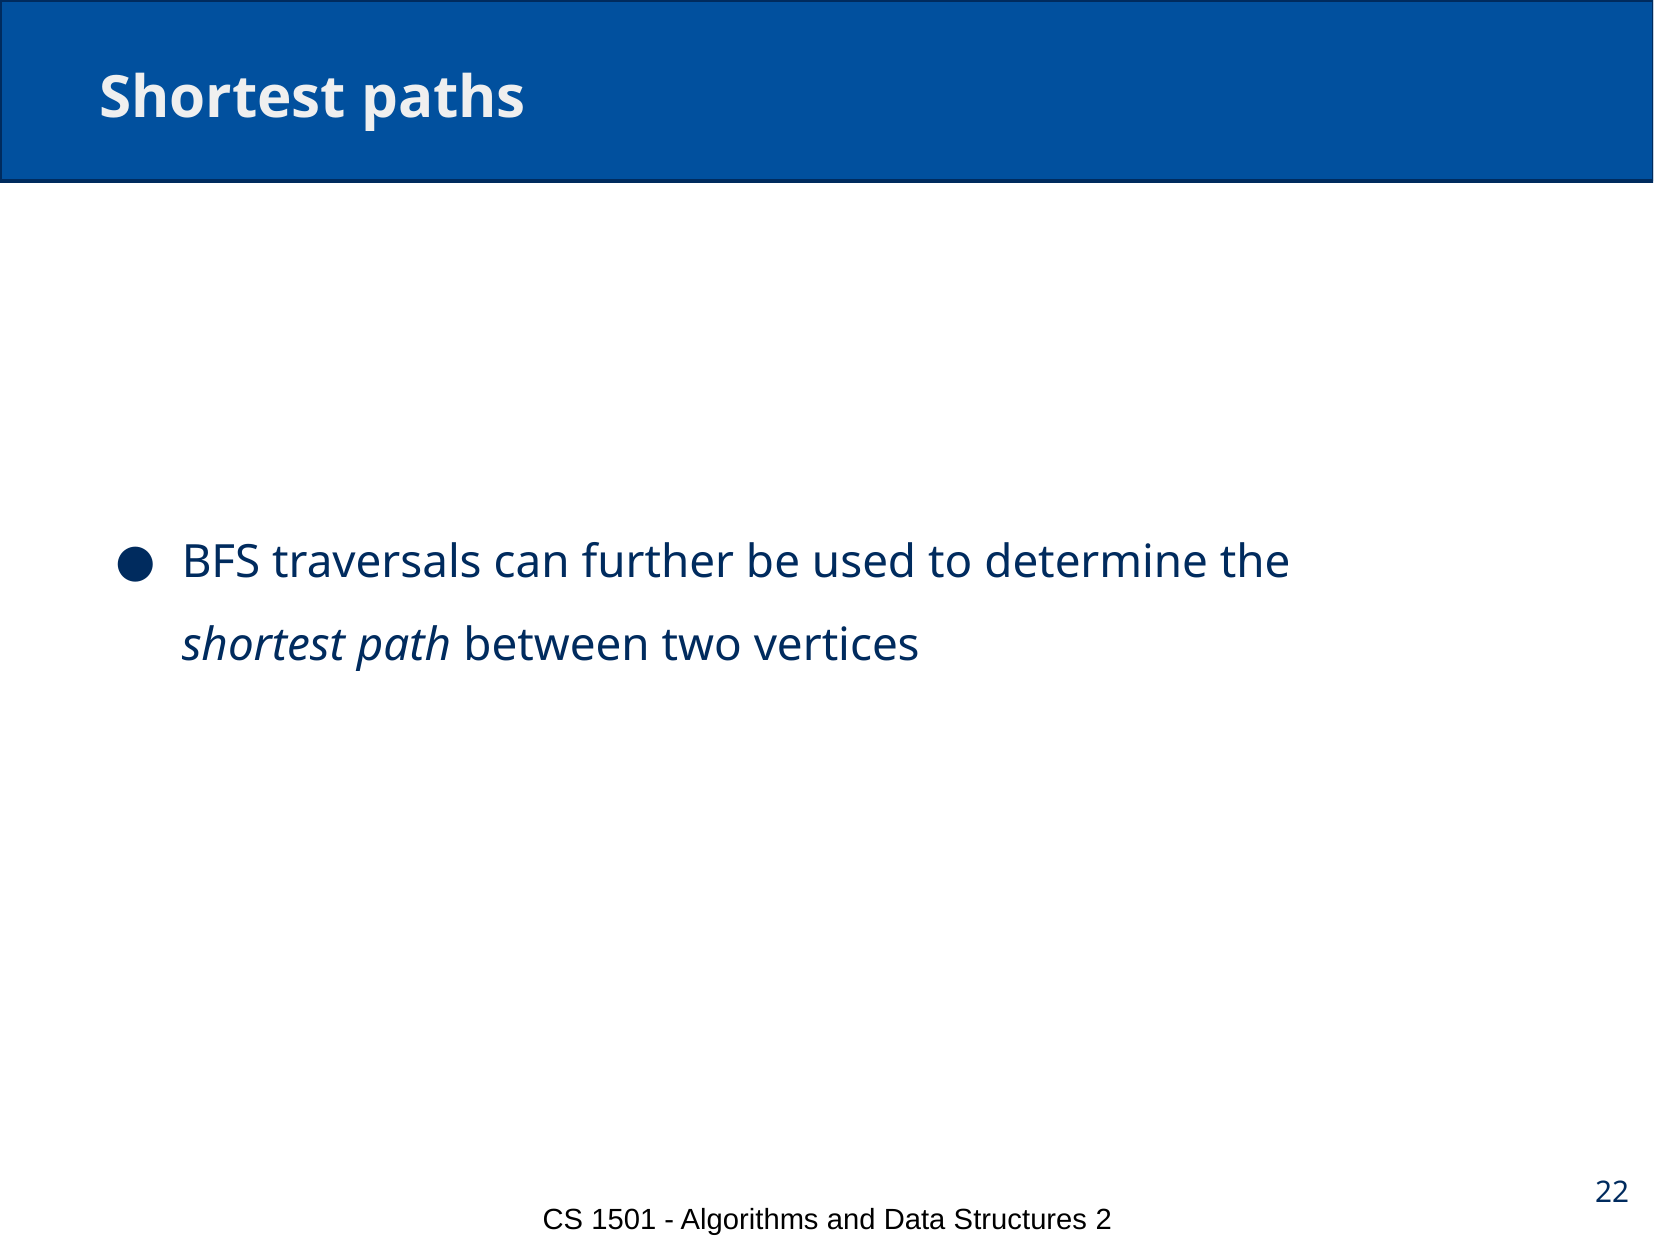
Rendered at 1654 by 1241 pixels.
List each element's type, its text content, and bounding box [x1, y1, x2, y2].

title Shortest paths [82, 36, 1571, 146]
slide_number 22 [1546, 1145, 1647, 1241]
list BFS traversals can further be used to determine the shortest path between two vertices [82, 487, 1571, 1023]
footer CS 1501 - Algorithms and Data Structures 2 [423, 1202, 1232, 1241]
